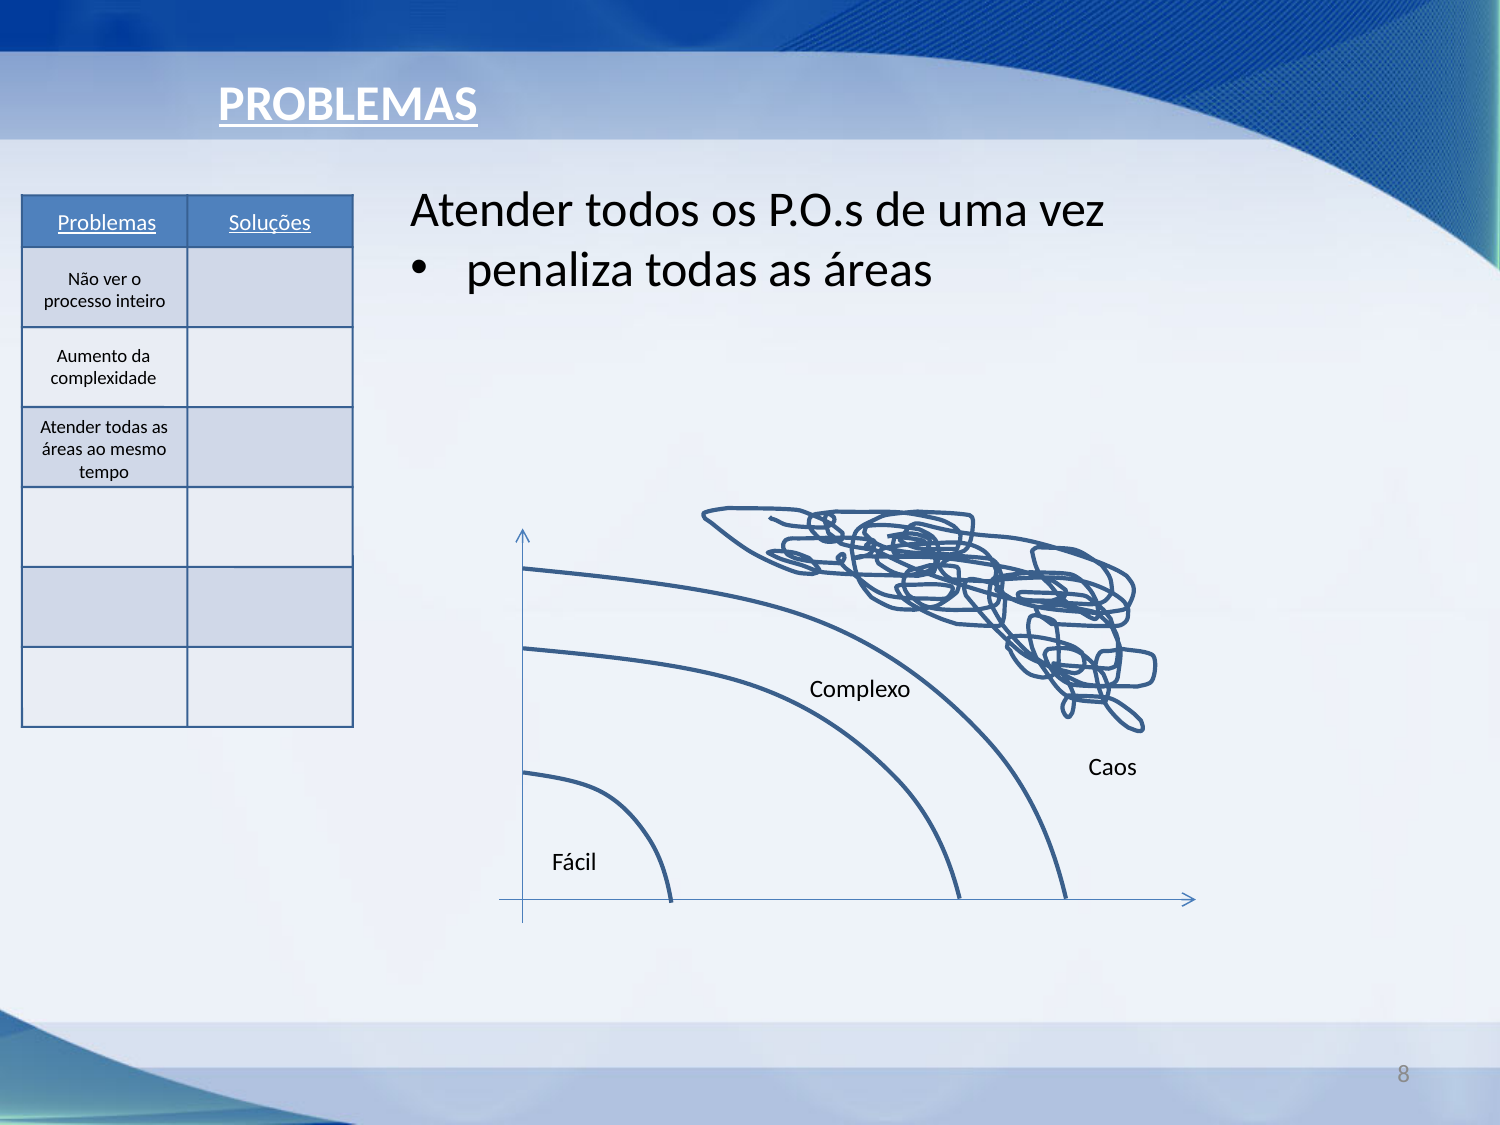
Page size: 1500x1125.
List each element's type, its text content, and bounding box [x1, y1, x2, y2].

text_box [188, 567, 352, 646]
text_box PROBLEMAS [0, 63, 697, 138]
text_box [22, 196, 187, 247]
picture [0, 0, 1500, 1125]
text_box Problemas [57, 207, 157, 236]
text_box Soluções [229, 207, 349, 235]
text_box [188, 647, 352, 726]
text_box Atender todos os P.O.s de uma vez penaliza todas as áreas [395, 168, 1264, 304]
text_box [188, 486, 352, 566]
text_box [498, 528, 1197, 924]
text_box Aumento da complexidade [22, 329, 187, 406]
text_box [22, 487, 187, 566]
text_box Atender todas as áreas ao mesmo tempo [22, 409, 187, 486]
text_box [22, 647, 187, 726]
text_box [188, 408, 352, 486]
text_box [22, 567, 187, 646]
slide_number 8 [1074, 1042, 1425, 1103]
text_box [188, 248, 352, 327]
text_box Não ver o processo inteiro [22, 248, 187, 327]
text_box [188, 196, 352, 247]
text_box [702, 507, 1156, 789]
text_box [188, 328, 352, 407]
